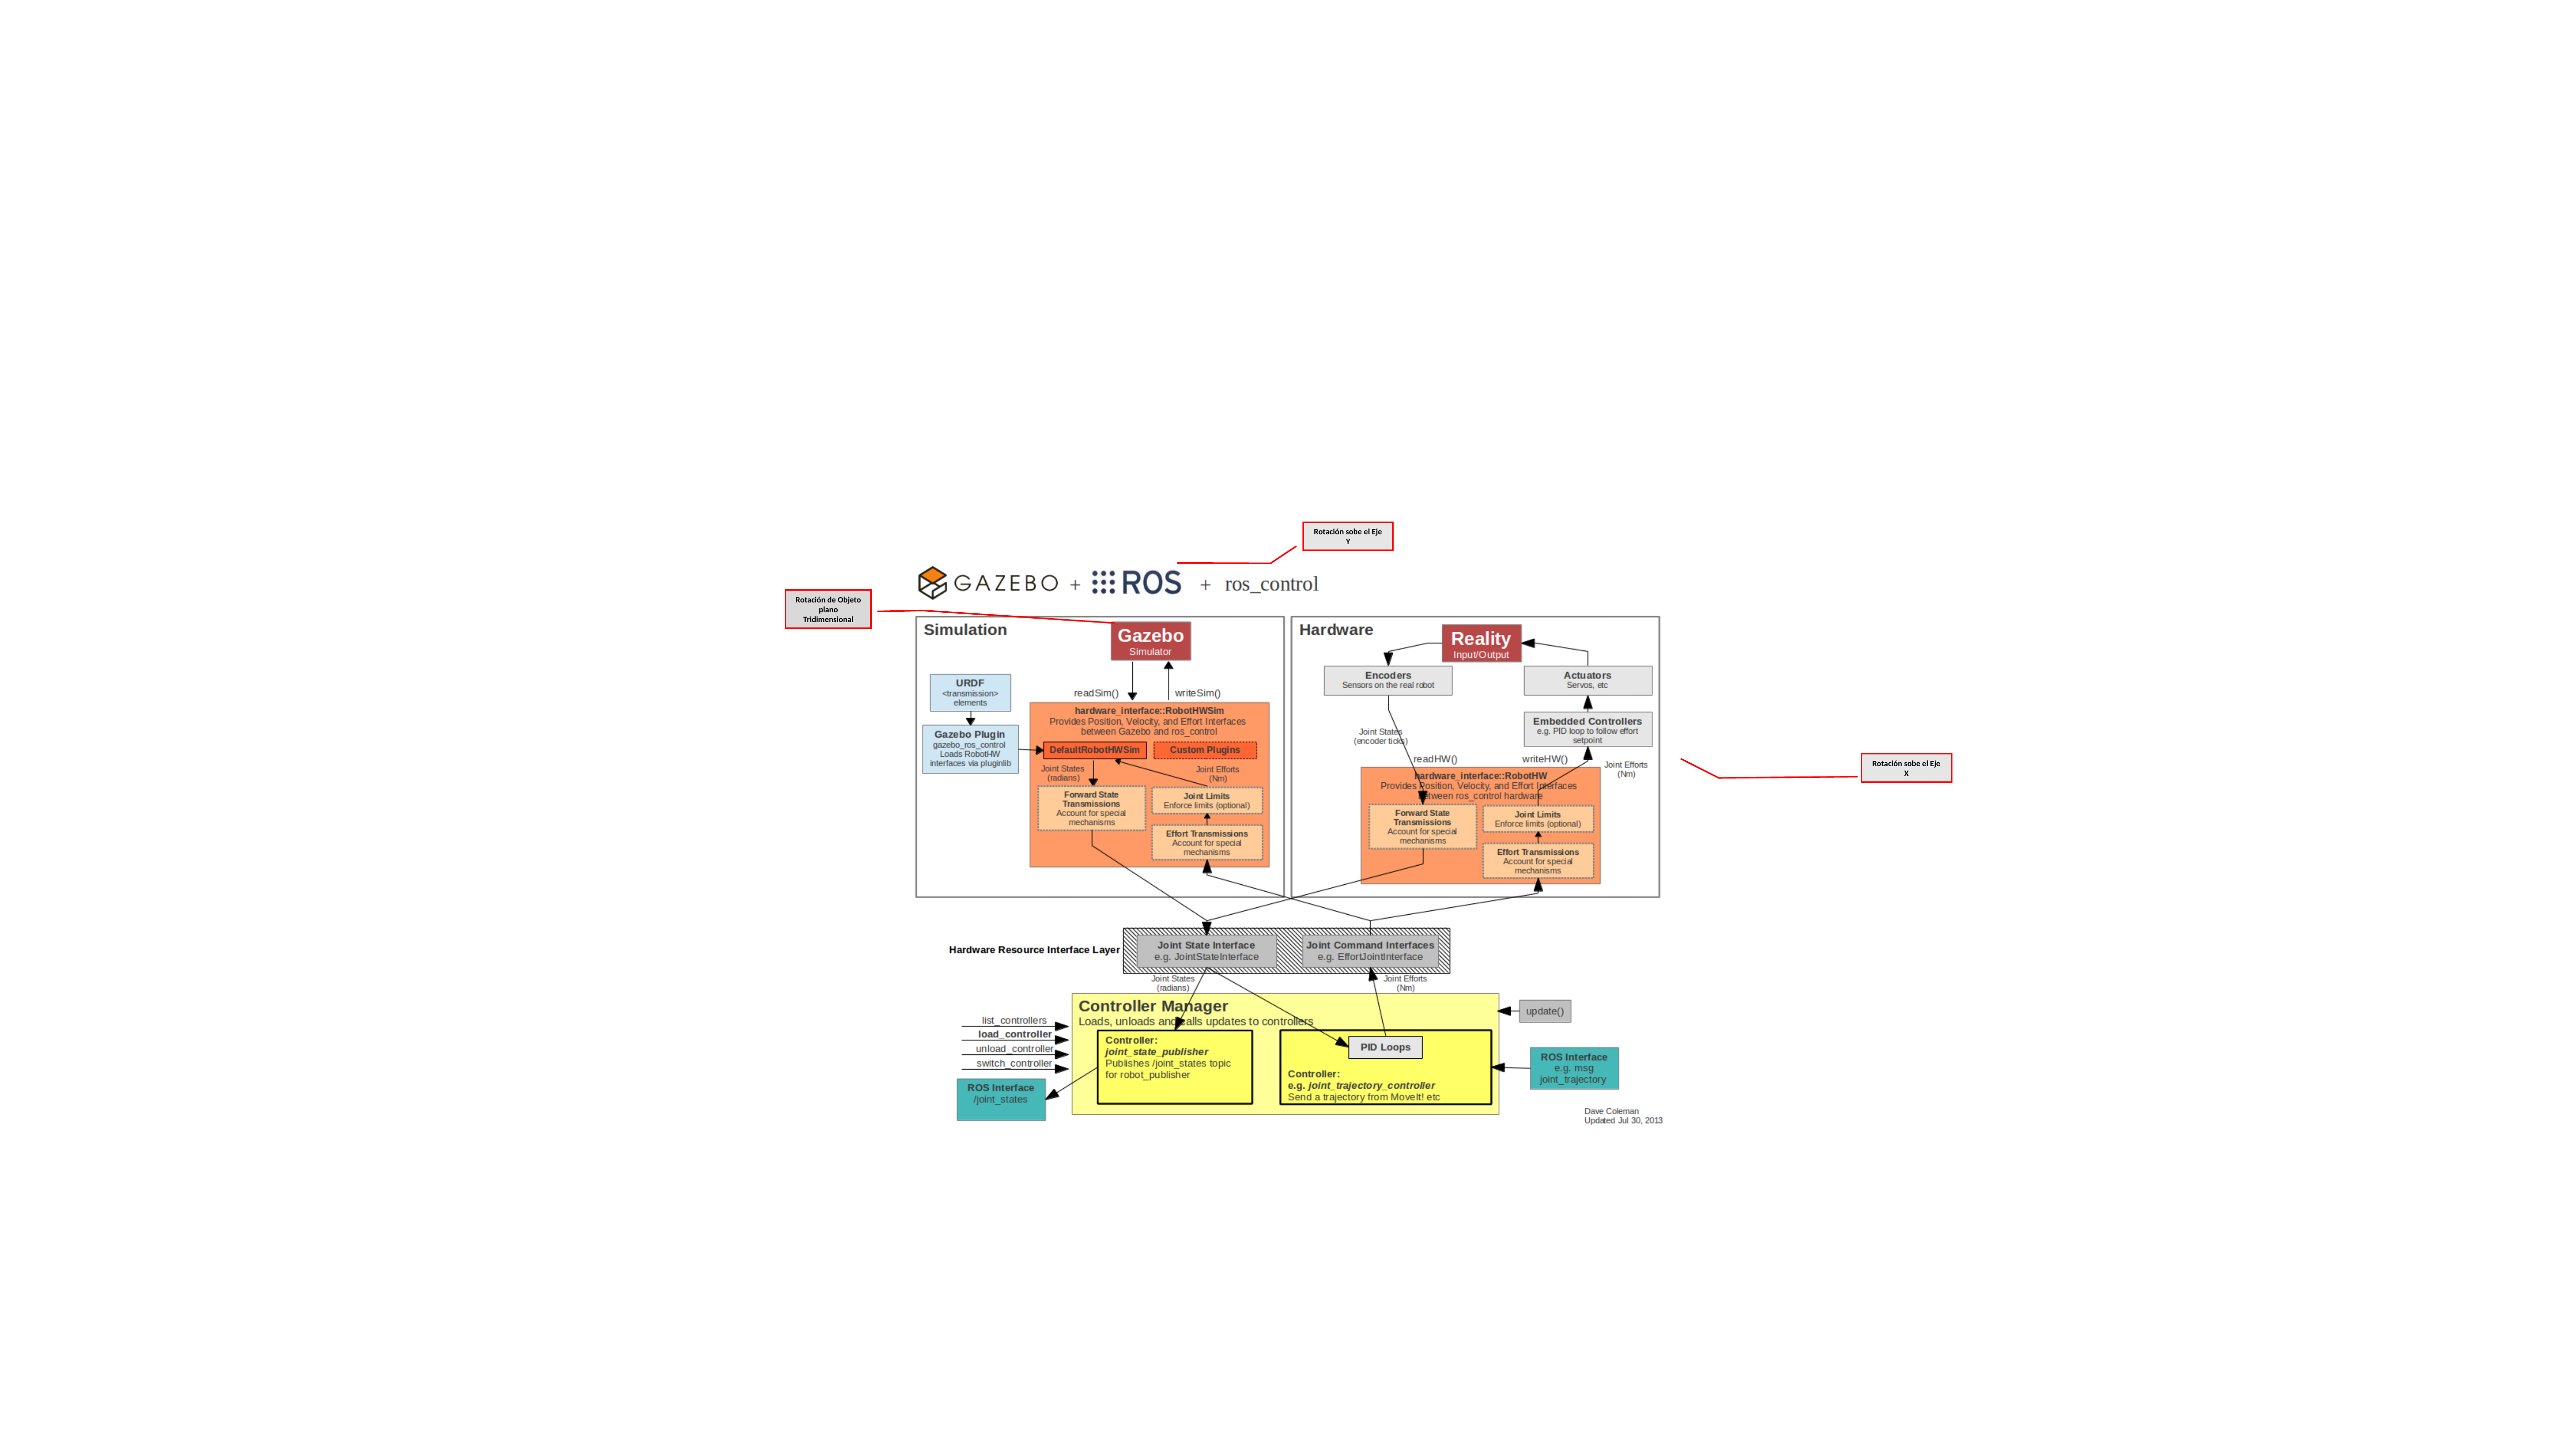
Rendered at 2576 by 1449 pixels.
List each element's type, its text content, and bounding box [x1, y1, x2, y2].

text_box Rotación de Objeto plano Tridimensional [785, 590, 872, 628]
text_box Rotación sobe el Eje X [1861, 753, 1952, 782]
text_box Rotación sobe el Eje X [1693, 764, 1858, 779]
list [883, 565, 1693, 1125]
text_box Rotación sobe el Eje Y [1177, 546, 1297, 564]
text_box Rotación sobe el Eje Y [1302, 522, 1394, 551]
